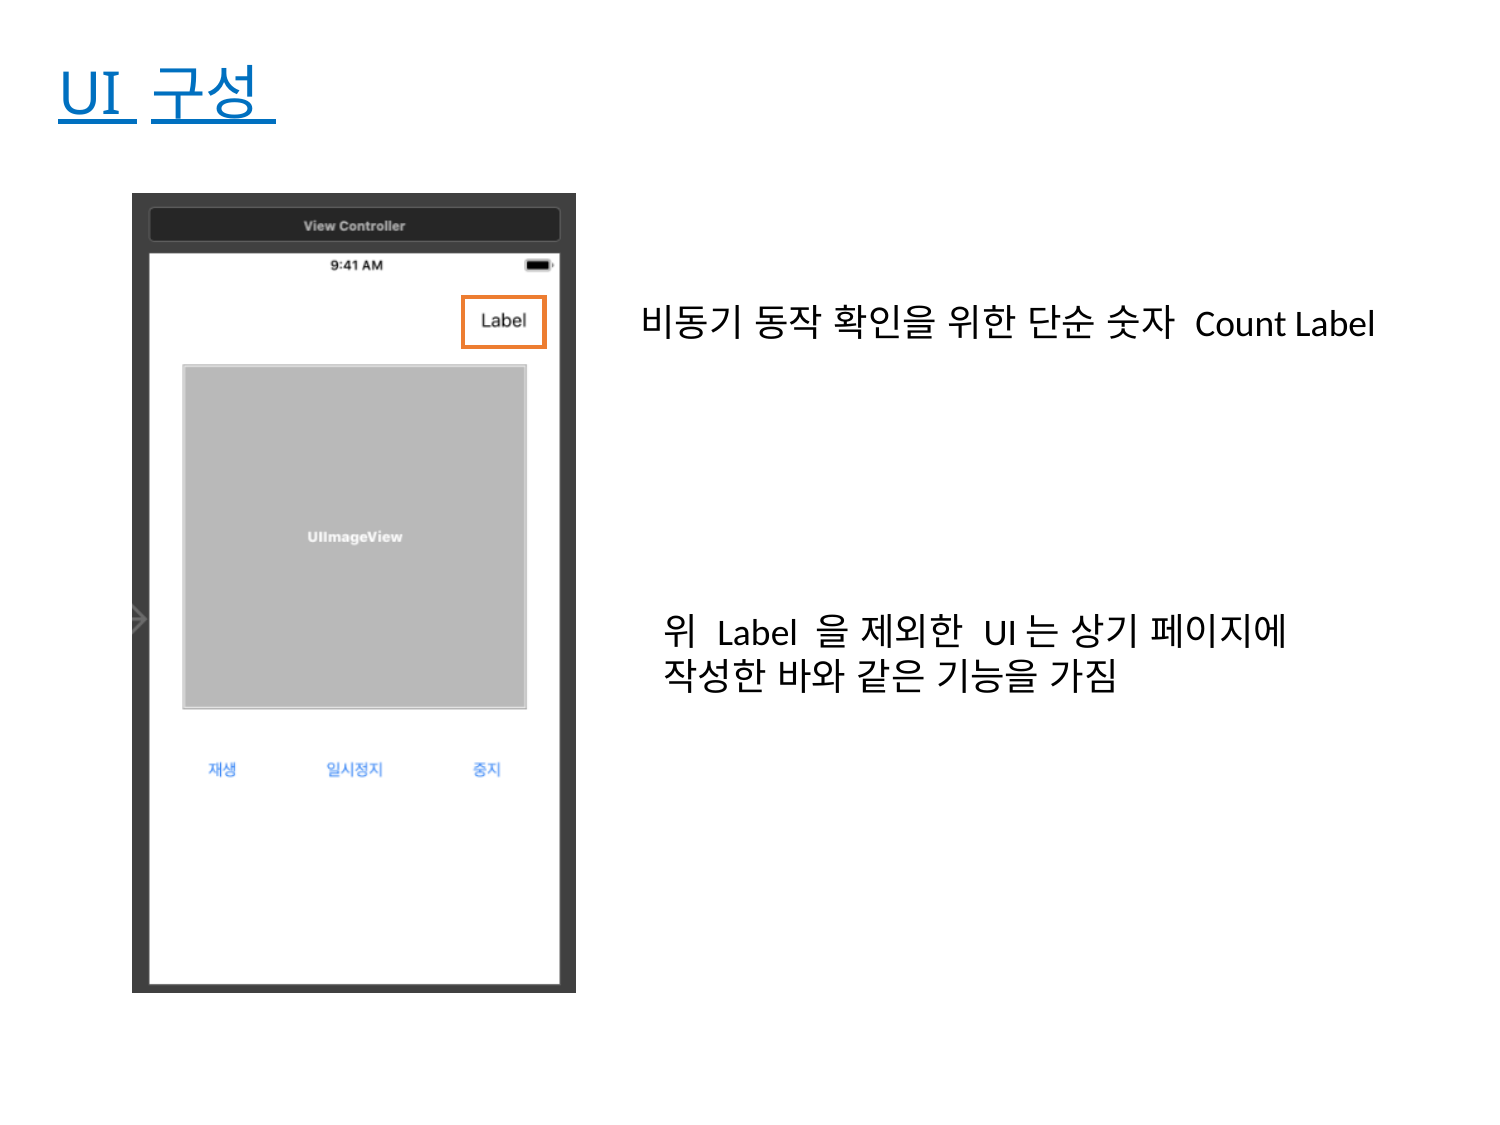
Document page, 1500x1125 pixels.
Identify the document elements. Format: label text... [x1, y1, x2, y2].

picture [132, 193, 576, 993]
text_box UI 구성 [46, 37, 1408, 134]
text_box 위 Label 을 제외한 UI는 상기 페이지에 작성한 바와 같은 기능을 가짐 [648, 600, 1391, 705]
text_box 비동기 동작 확인을 위한 단순 숫자 Count Label [625, 291, 1500, 352]
